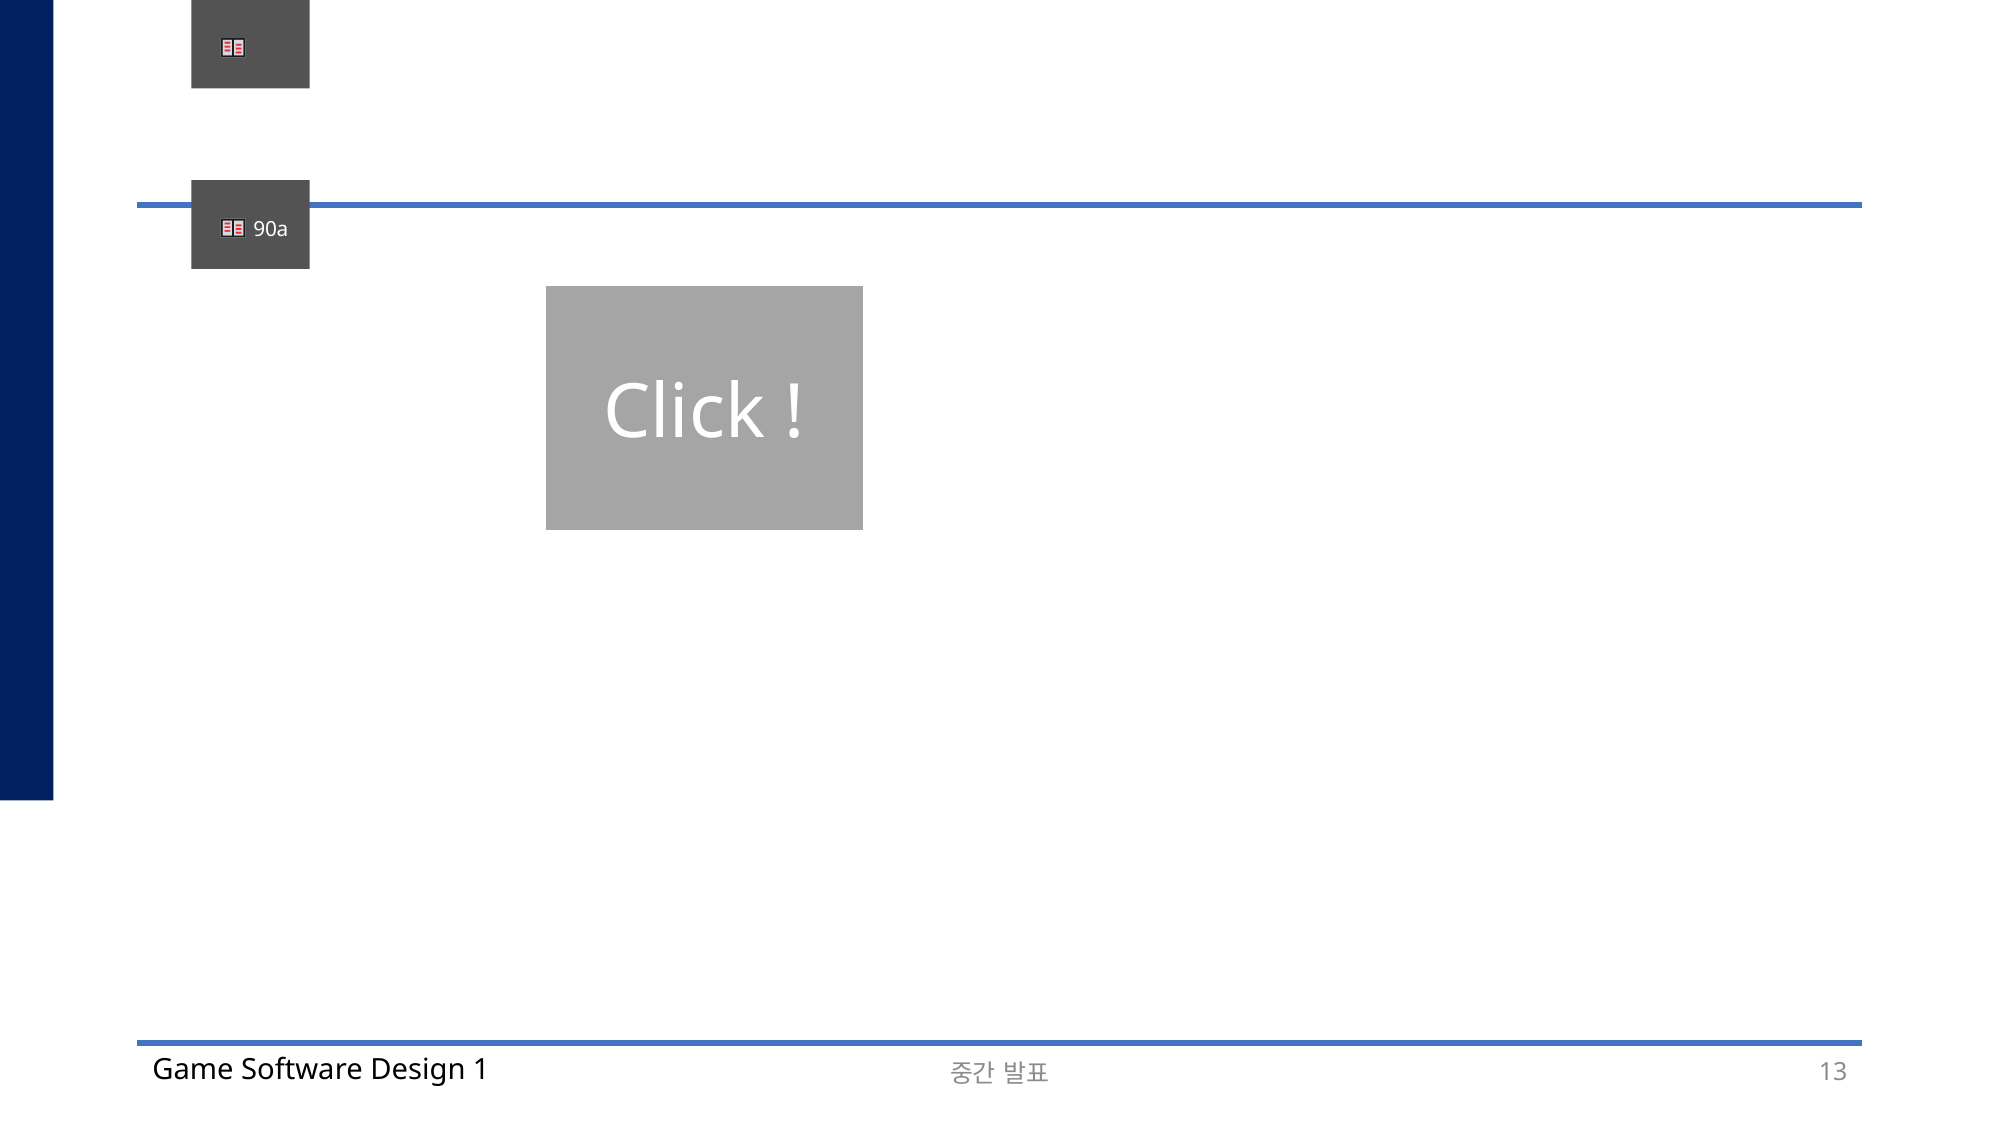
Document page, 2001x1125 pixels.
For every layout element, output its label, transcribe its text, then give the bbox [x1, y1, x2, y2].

picture [216, 213, 247, 243]
text_box [190, 179, 311, 270]
text_box Click ! [588, 355, 821, 461]
text_box 90a [238, 207, 304, 248]
slide_number 13 [1412, 1042, 1863, 1103]
text_box [190, 0, 311, 89]
footer 중간 발표 [662, 1042, 1338, 1103]
text_box [543, 283, 866, 534]
picture [216, 32, 247, 63]
